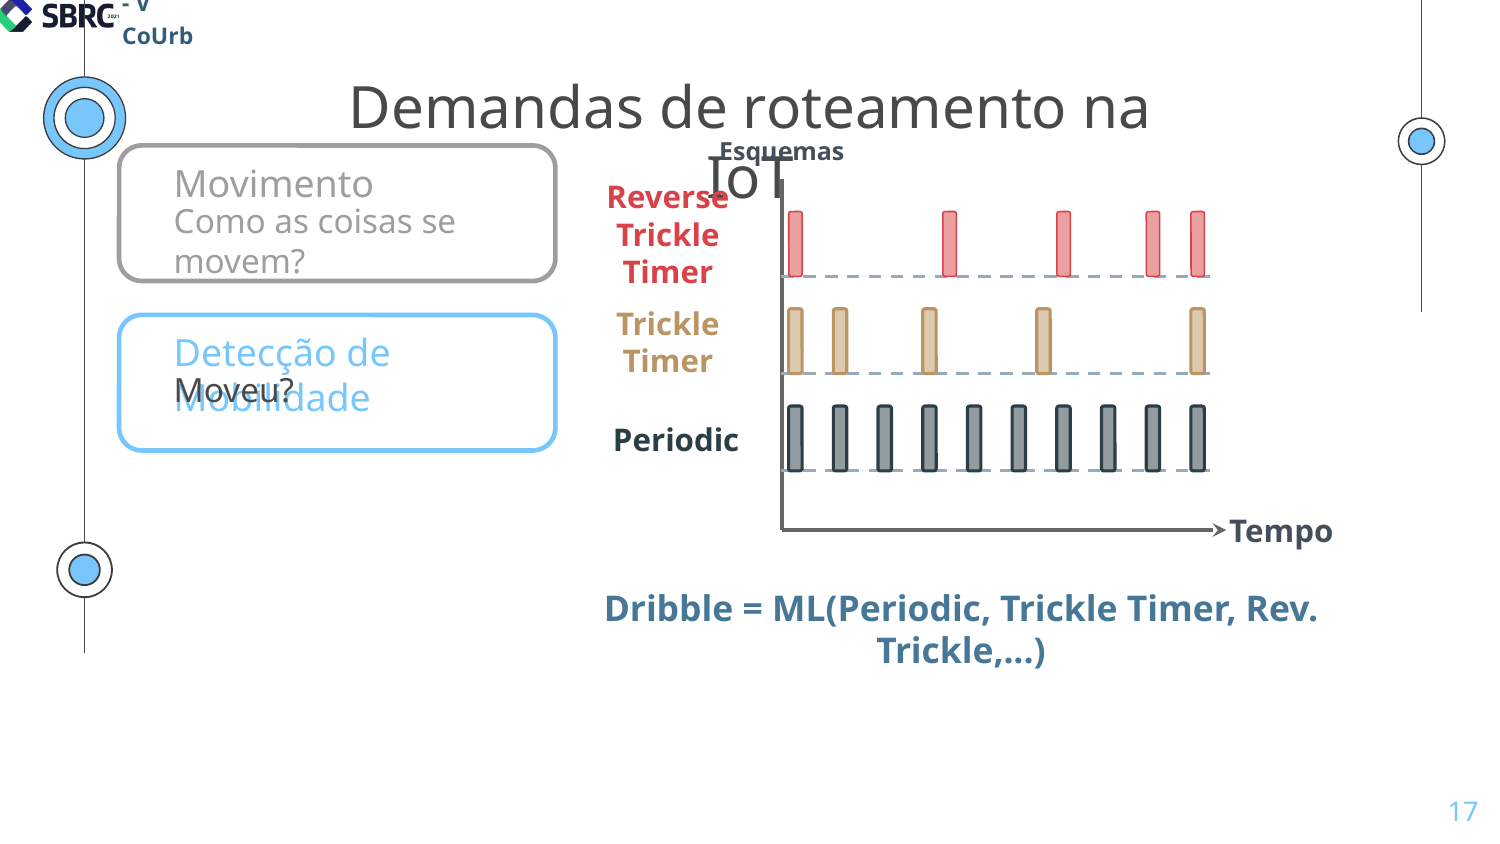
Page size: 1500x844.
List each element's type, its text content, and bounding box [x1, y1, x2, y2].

text_box [788, 211, 803, 275]
slide_number ‹#› [1403, 779, 1494, 844]
text_box [1056, 406, 1071, 470]
text_box [833, 308, 847, 372]
text_box [967, 406, 981, 470]
text_box [1190, 211, 1205, 275]
text_box [119, 314, 556, 451]
text_box [1146, 406, 1160, 470]
text_box [1146, 211, 1160, 275]
text_box Dribble = ML(Periodic, Trickle Timer, Rev. Trickle,...) [544, 585, 1378, 672]
text_box [788, 308, 803, 372]
text_box [119, 145, 556, 281]
text_box [1036, 308, 1051, 372]
text_box Reverse Trickle Timer [566, 190, 770, 277]
subtitle Detecção de Mobilidade [158, 314, 544, 354]
text_box [878, 406, 892, 470]
text_box Periodic [582, 395, 770, 482]
subtitle Como as coisas se movem? [158, 184, 544, 267]
subtitle Moveu? [158, 354, 544, 436]
text_box [788, 406, 803, 470]
text_box [1190, 406, 1205, 470]
text_box [922, 406, 937, 470]
subtitle Movimento [158, 144, 544, 184]
text_box [1101, 406, 1115, 470]
text_box Esquemas [698, 120, 866, 207]
picture [85, 0, 119, 32]
text_box [922, 308, 937, 372]
text_box [1190, 308, 1205, 372]
picture [0, 0, 84, 32]
text_box [942, 211, 957, 275]
text_box Tempo [1168, 487, 1394, 573]
text_box [833, 406, 847, 470]
text_box [1056, 211, 1071, 275]
text_box [1012, 406, 1026, 470]
text_box Trickle Timer [566, 298, 770, 384]
title Demandas de roteamento na IoT [287, 55, 1213, 150]
